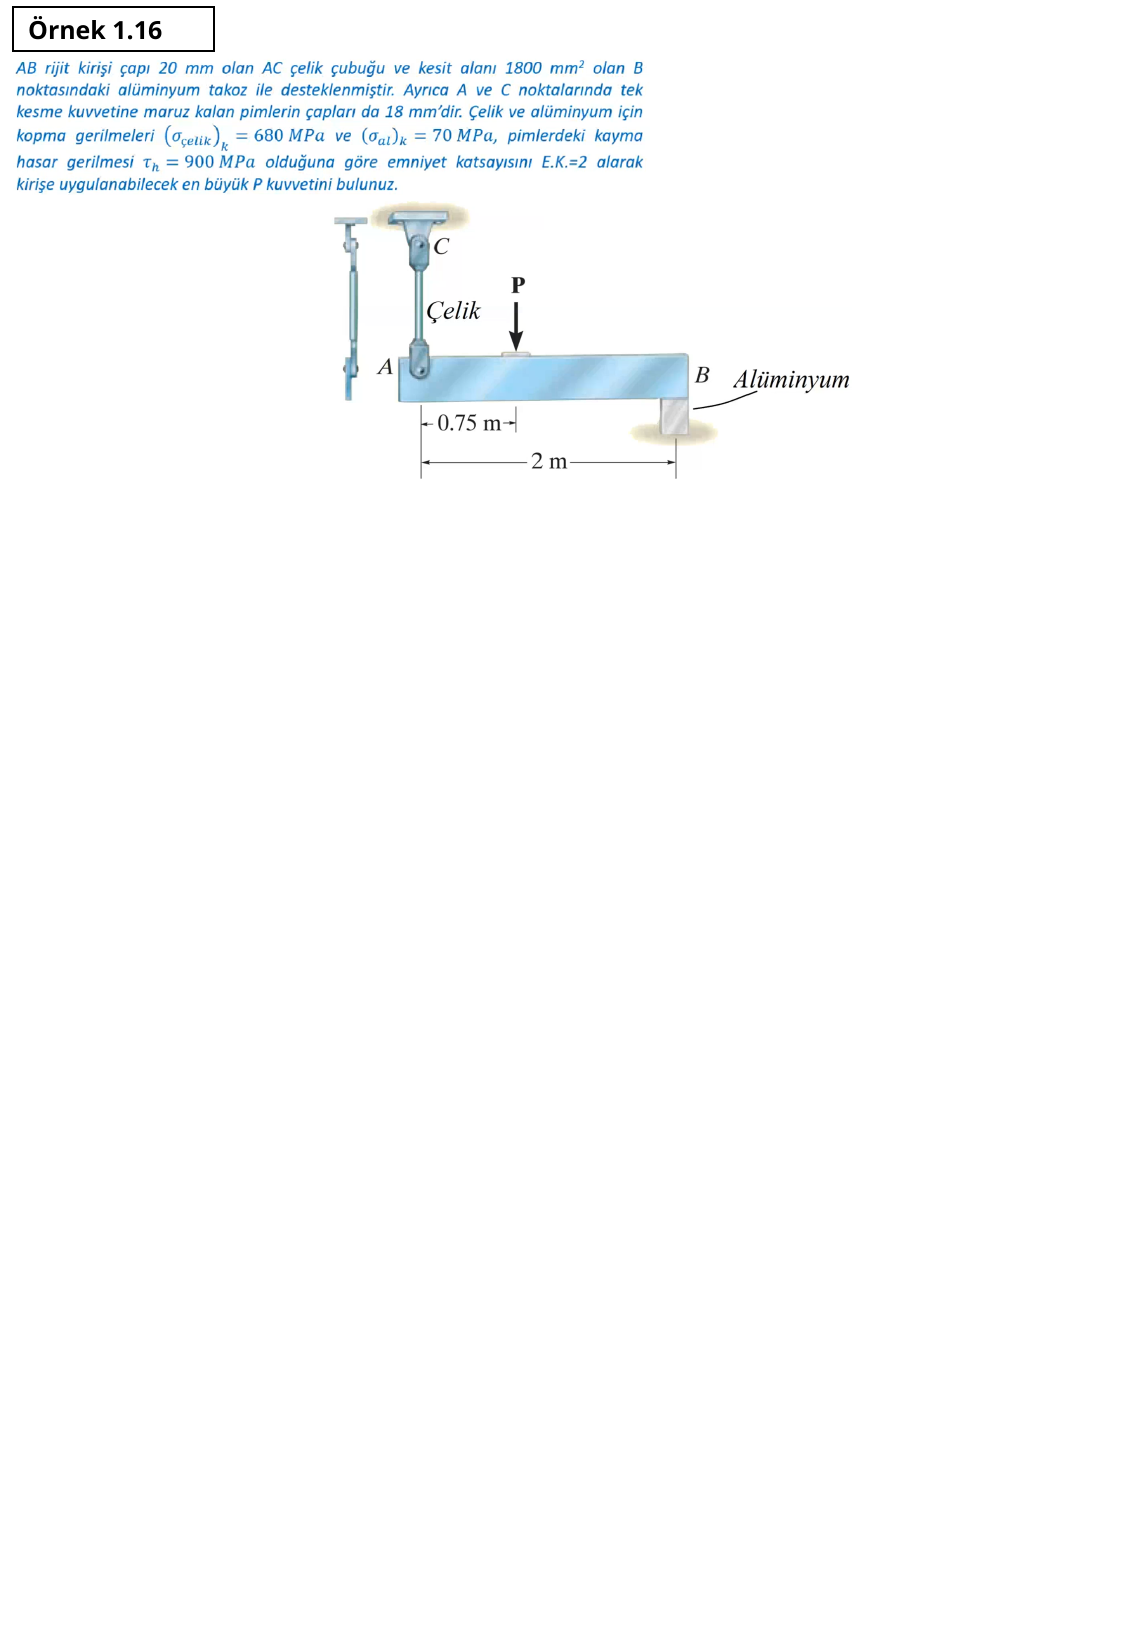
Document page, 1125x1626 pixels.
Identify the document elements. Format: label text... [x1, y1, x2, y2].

picture [330, 201, 852, 479]
picture [13, 58, 650, 195]
text_box Örnek 1.16 [12, 6, 215, 52]
